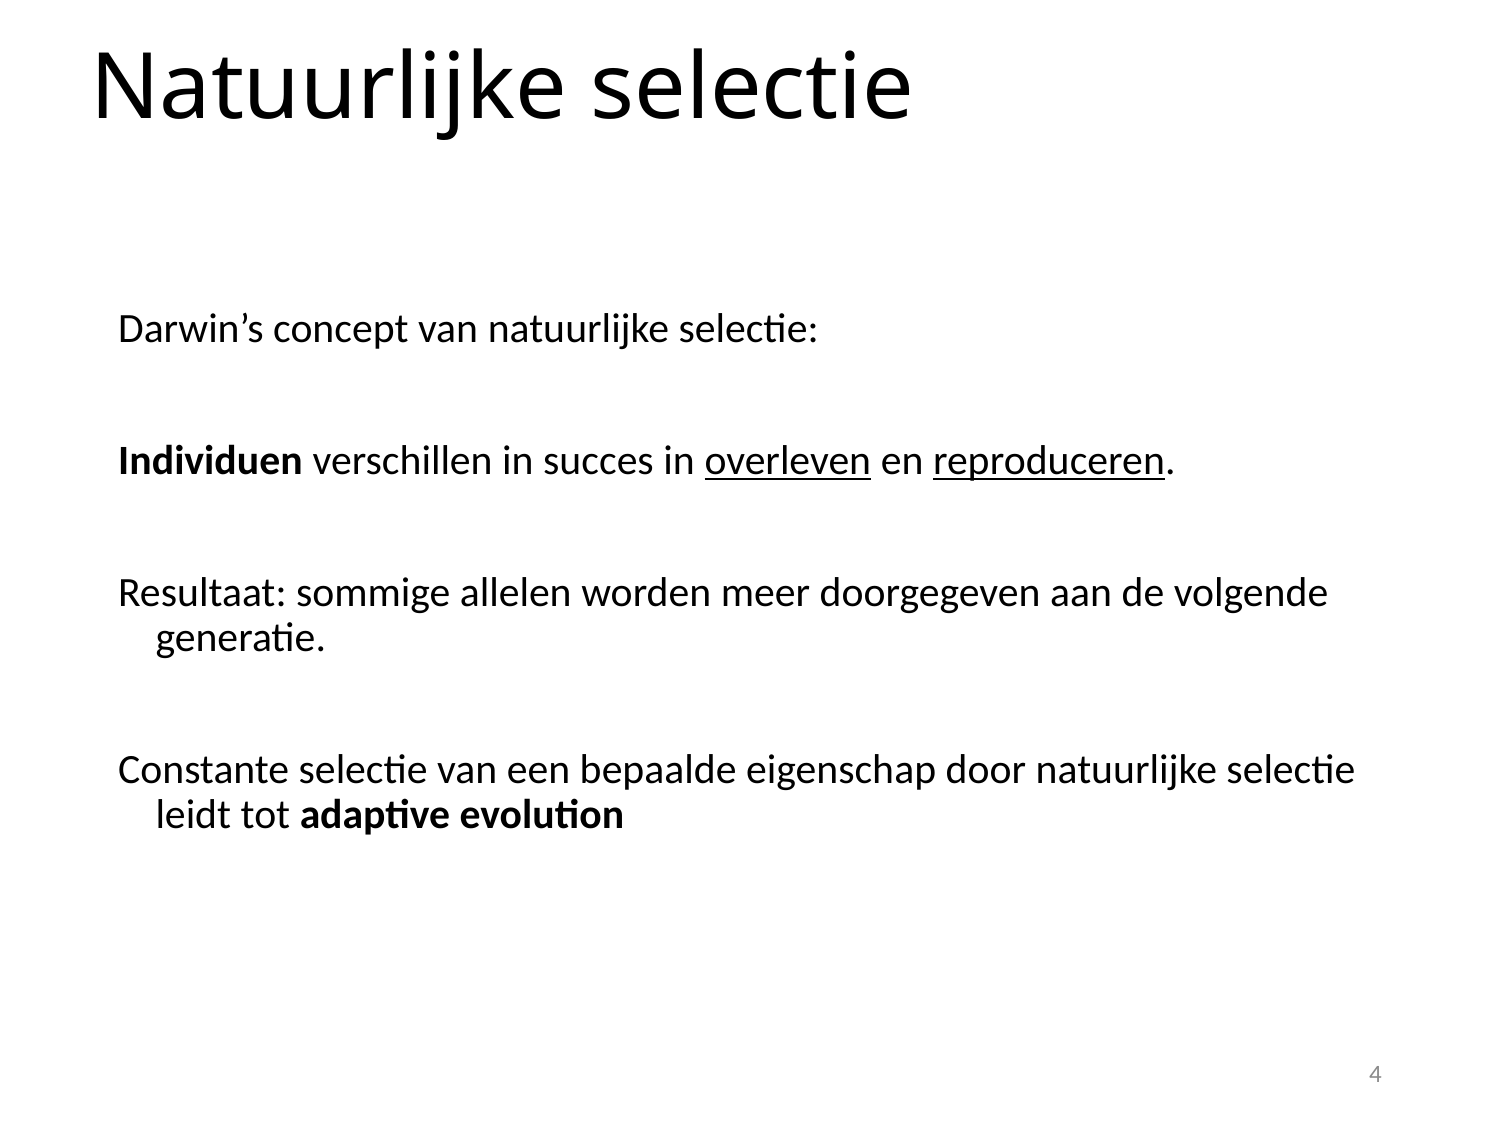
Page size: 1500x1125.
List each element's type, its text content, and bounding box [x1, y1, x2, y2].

slide_number 4 [1059, 1042, 1397, 1103]
list Darwin’s concept van natuurlijke selectie: Individuen verschillen in succes in overleven en reproduceren. Resultaat: sommige allelen worden meer doorgegeven aan de volgende generatie. Constante selectie van een bepaalde eigenschap door natuurlijke selectie leidt tot adaptive evolution [103, 299, 1397, 1014]
title Natuurlijke selectie [75, 0, 1425, 183]
